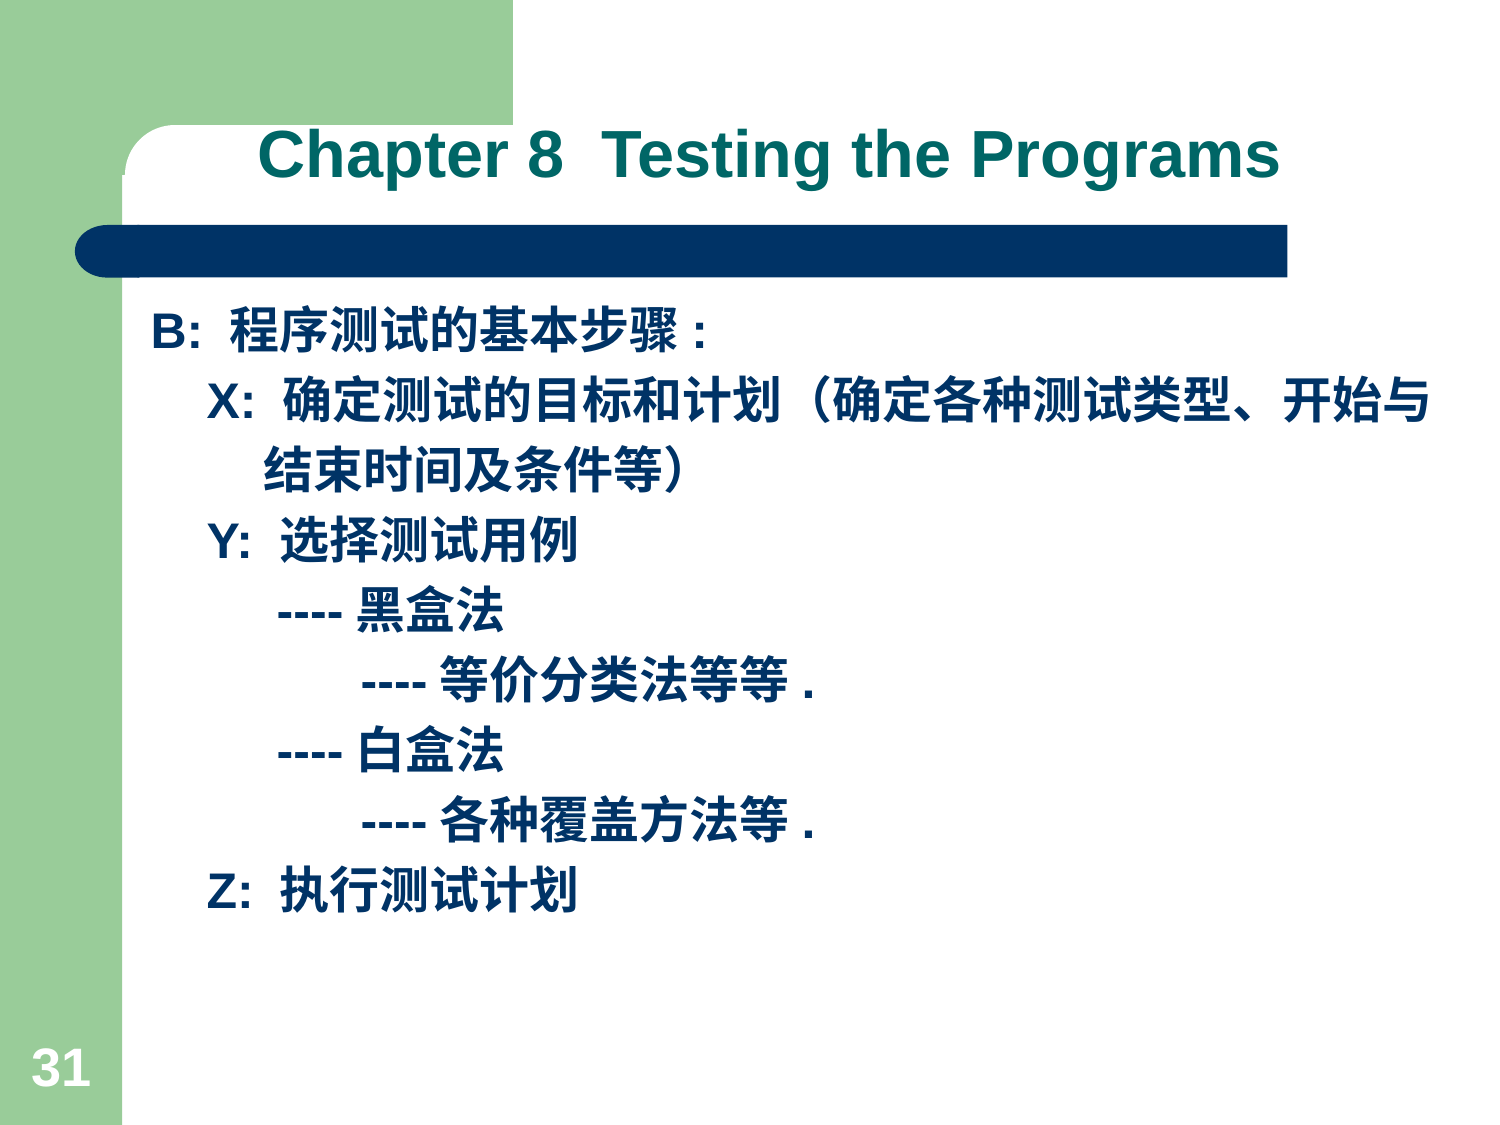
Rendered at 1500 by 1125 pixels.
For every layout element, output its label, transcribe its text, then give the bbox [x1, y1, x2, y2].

list B: 程序测试的基本步骤: X: 确定测试的目标和计划（确定各种测试类型、开始与 结束时间及条件等） Y: 选择测试用例 ----黑盒法 ----等价分类法等等. ----白盒法 ----各种覆盖方法等. Z: 执行测试计划 [135, 290, 1449, 966]
title Chapter 8 Testing the Programs [150, 62, 1463, 200]
slide_number 31 [13, 1024, 111, 1106]
